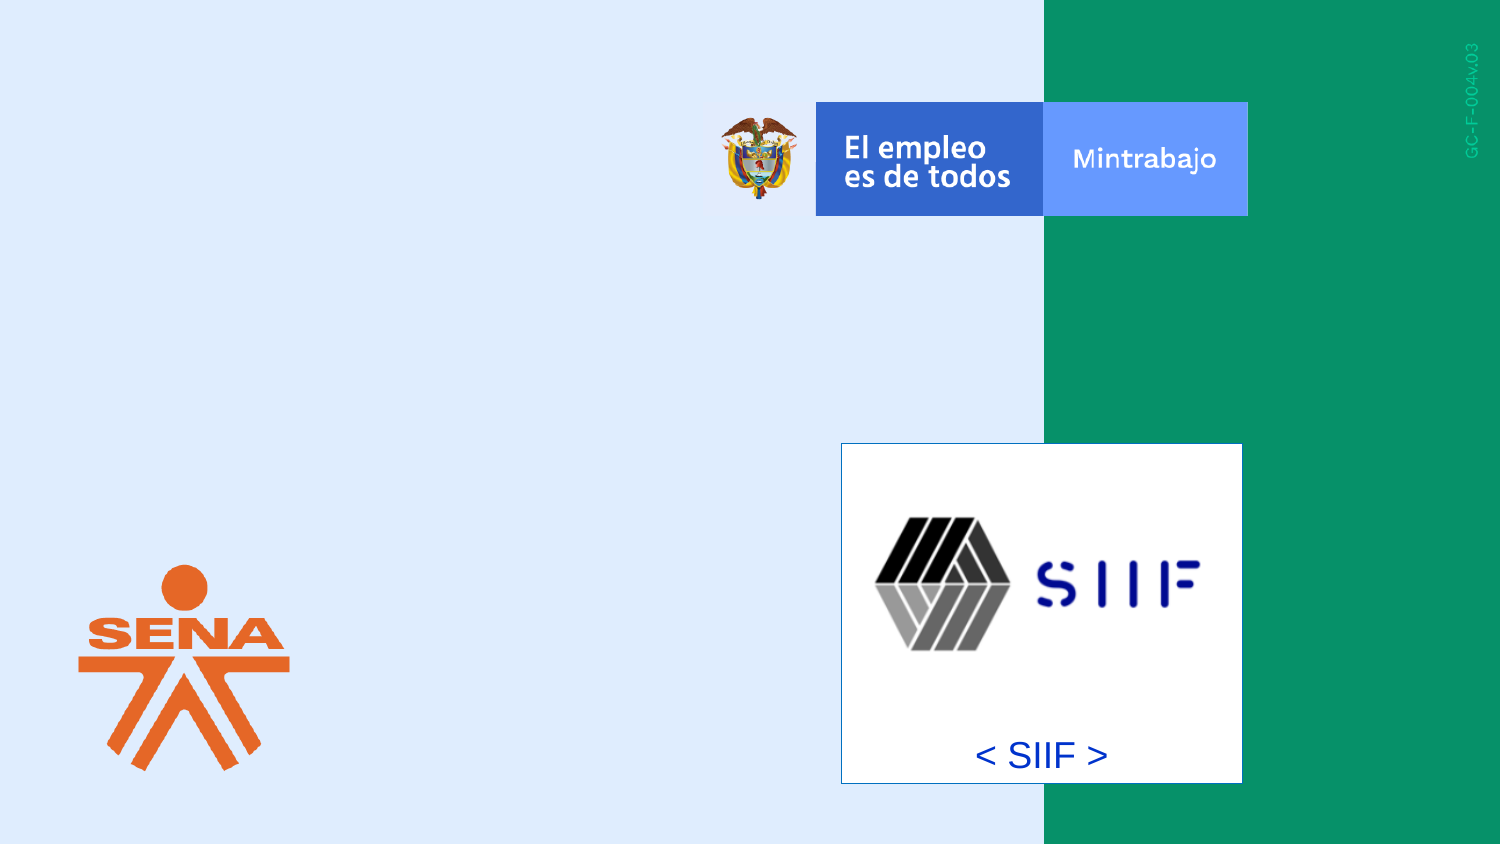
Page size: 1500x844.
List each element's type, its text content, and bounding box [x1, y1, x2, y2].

picture [0, 0, 1500, 844]
text_box < SIIF > [841, 443, 1243, 784]
